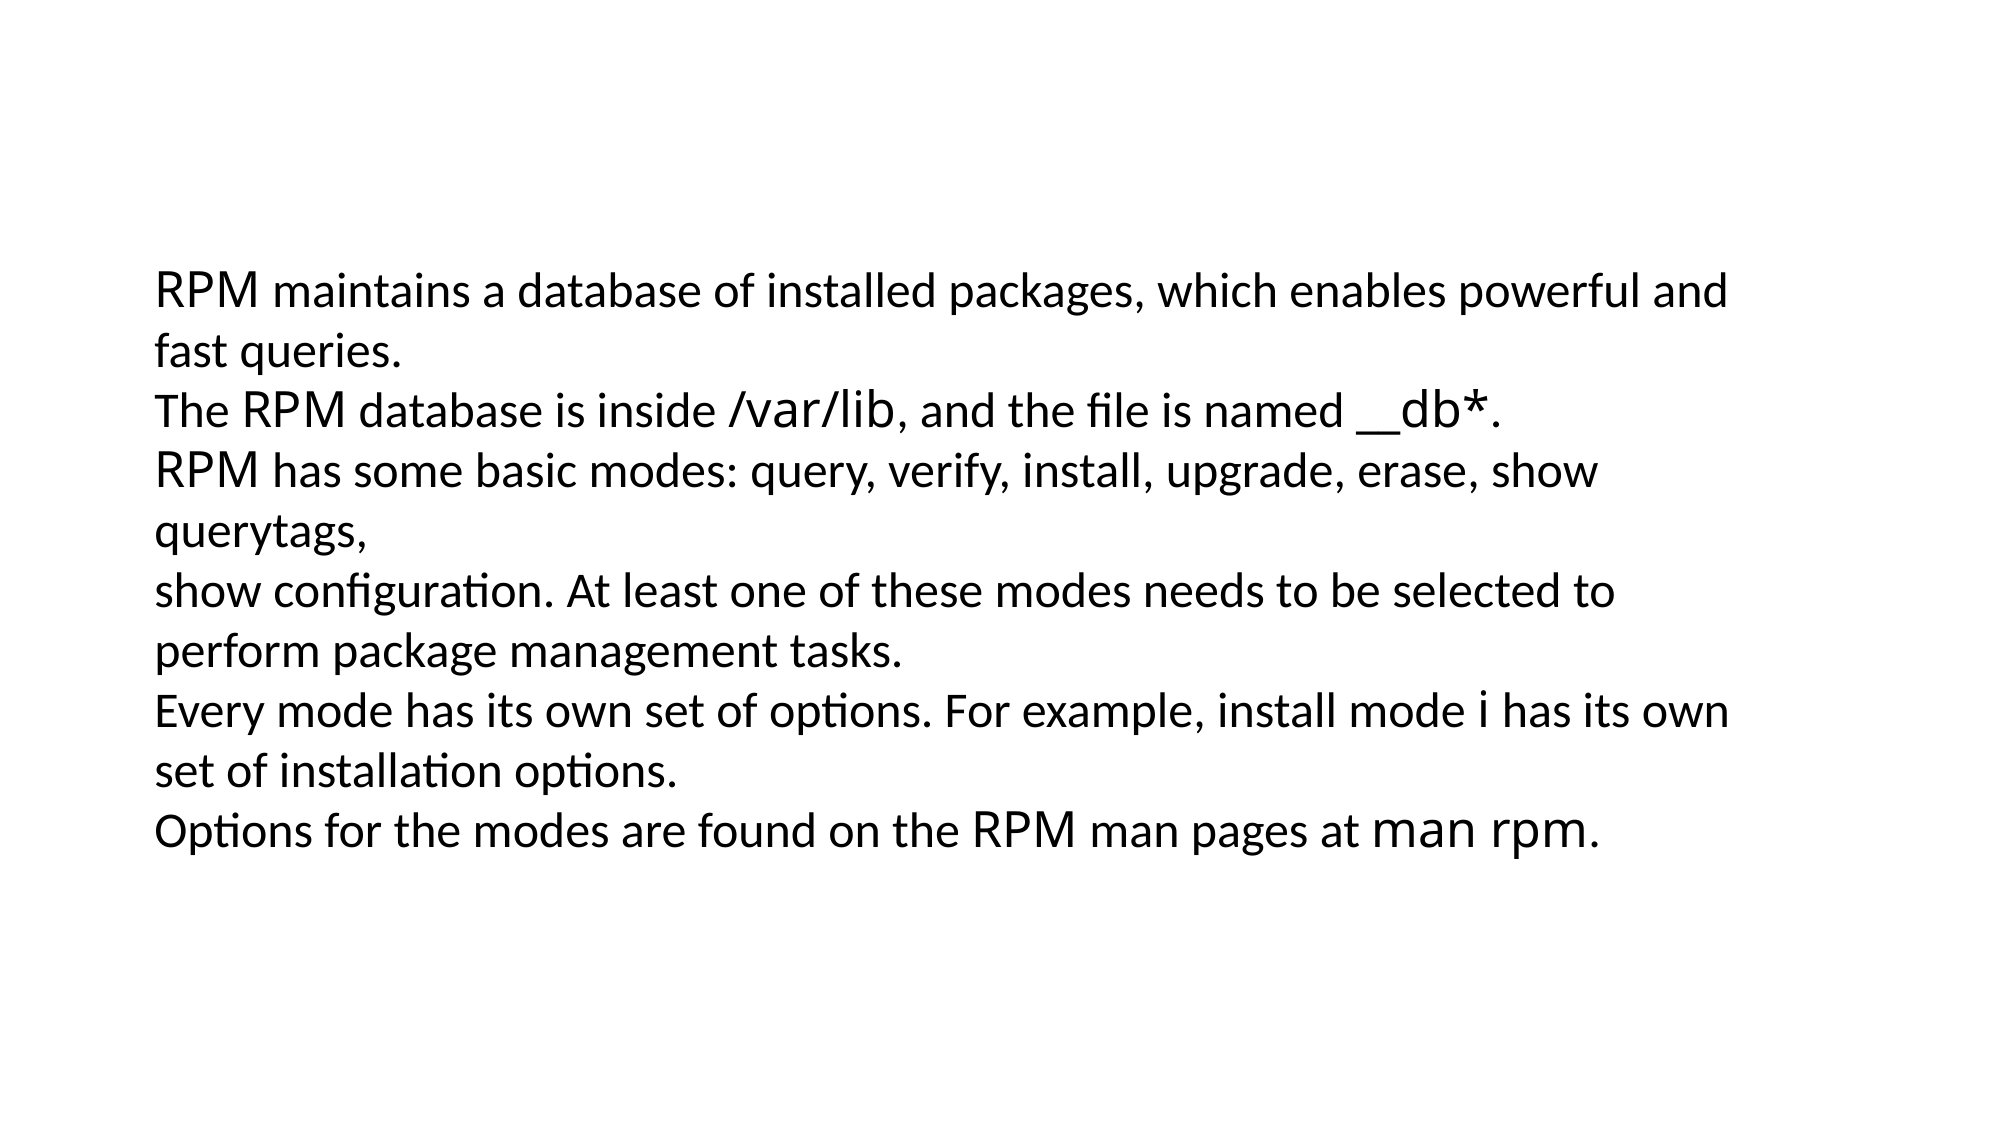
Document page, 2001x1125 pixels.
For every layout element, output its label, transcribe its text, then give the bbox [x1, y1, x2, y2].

text_box RPM maintains a database of installed packages, which enables powerful and fast queries. The RPM database is inside /var/lib, and the file is named __db*. RPM has some basic modes: query, verify, install, upgrade, erase, show querytags, show configuration. At least one of these modes needs to be selected to perform package management tasks. Every mode has its own set of options. For example, install mode i has its own set of installation options. Options for the modes are found on the RPM man pages at man rpm. [139, 249, 1809, 865]
